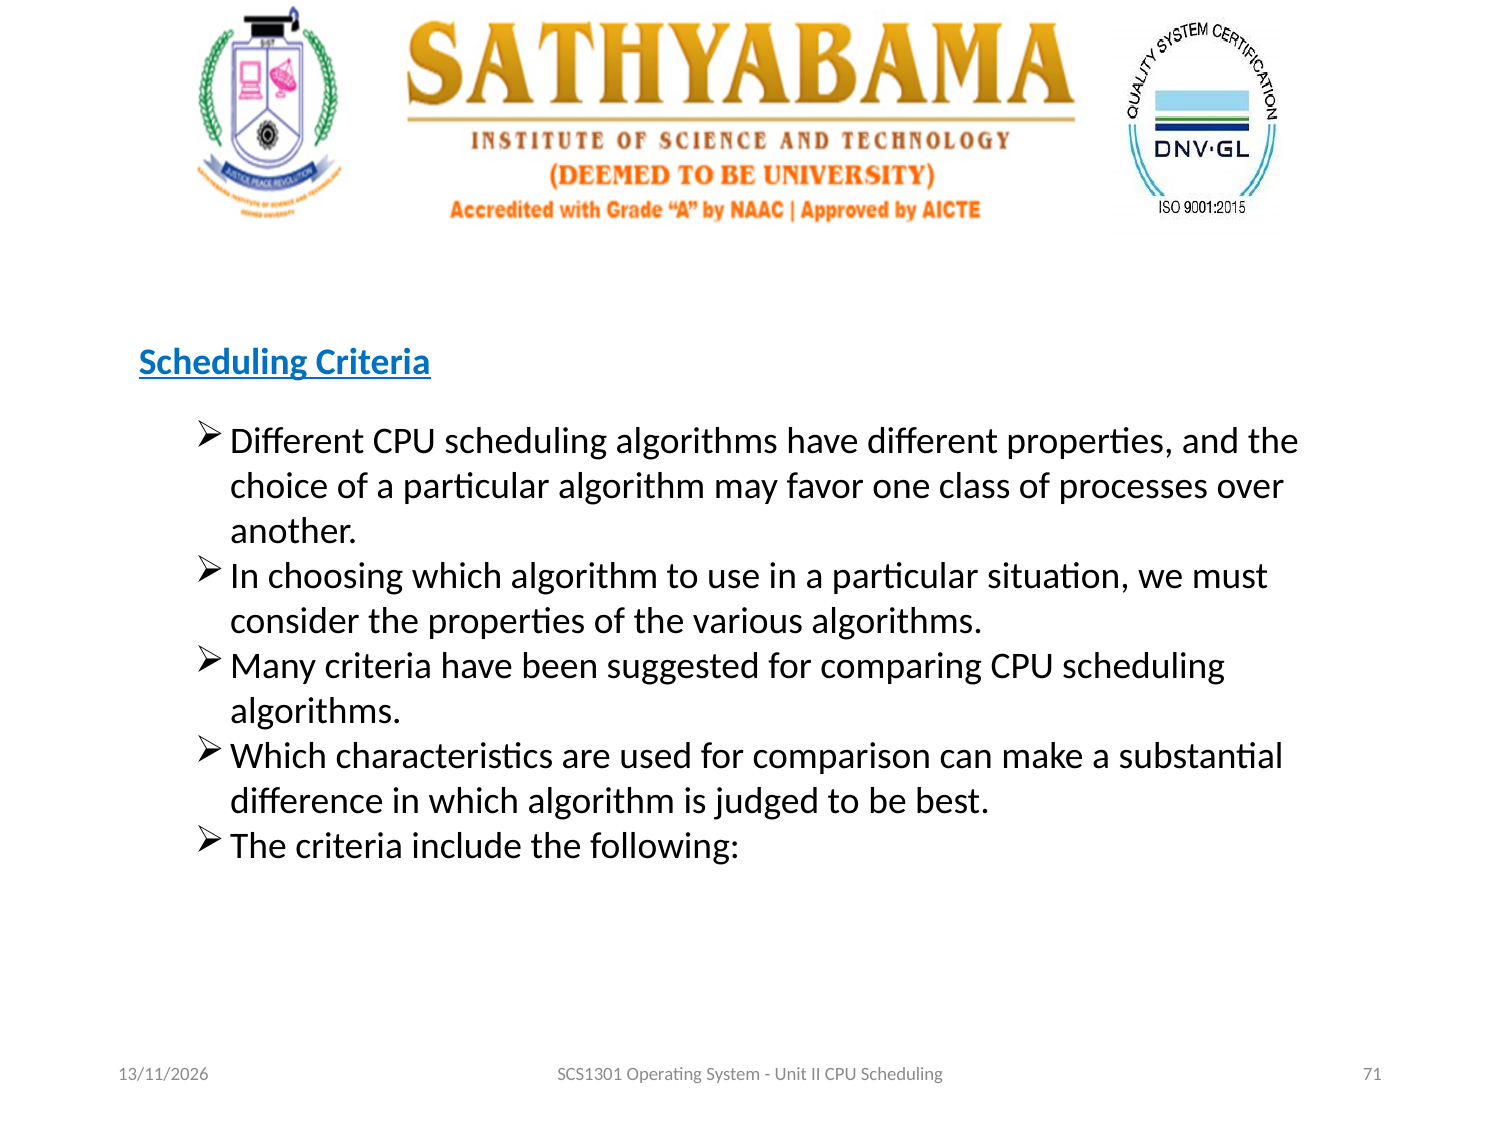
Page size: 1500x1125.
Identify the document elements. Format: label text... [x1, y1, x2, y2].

slide_number 71 [1059, 1042, 1397, 1103]
picture [186, 3, 352, 227]
text_box Scheduling Criteria Different CPU scheduling algorithms have different properties, and the choice of a particular algorithm may favor one class of processes over another. In choosing which algorithm to use in a particular situation, we must consider the properties of the various algorithms. Many criteria have been suggested for comparing CPU scheduling algorithms. Which characteristics are used for comparison can make a substantial difference in which algorithm is judged to be best. The criteria include the following: [124, 329, 1345, 919]
picture [397, 0, 1084, 230]
footer SCS1301 Operating System - Unit II CPU Scheduling [496, 1042, 1004, 1103]
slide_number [103, 1042, 441, 1103]
picture [1112, 8, 1283, 238]
